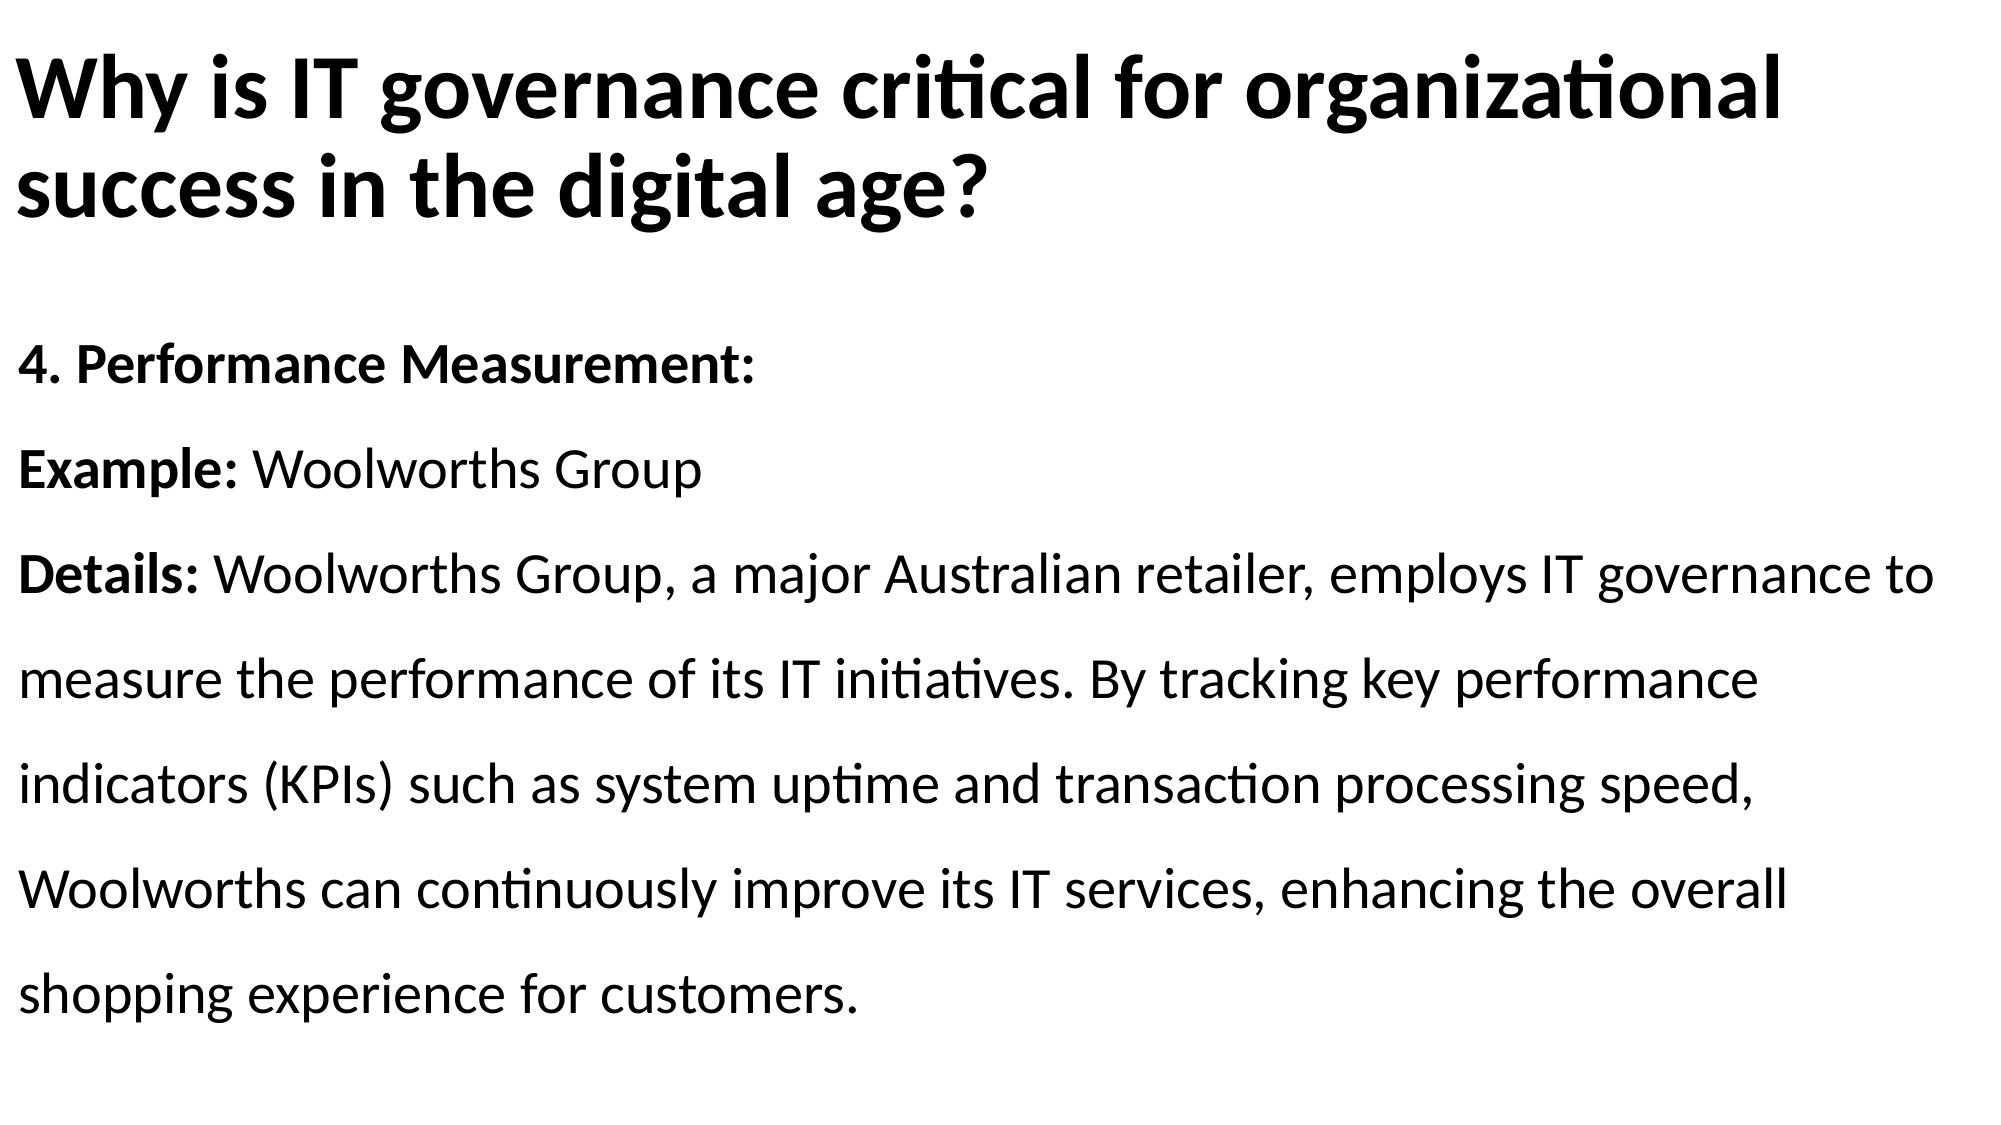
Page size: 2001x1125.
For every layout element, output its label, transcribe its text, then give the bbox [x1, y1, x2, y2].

text_box 4. Performance Measurement: Example: Woolworths Group Details: Woolworths Group, a major Australian retailer, employs IT governance to measure the performance of its IT initiatives. By tracking key performance indicators (KPIs) such as system uptime and transaction processing speed, Woolworths can continuously improve its IT services, enhancing the overall shopping experience for customers. [3, 282, 2000, 1032]
title Why is IT governance critical for organizational success in the digital age? [0, 0, 2000, 278]
